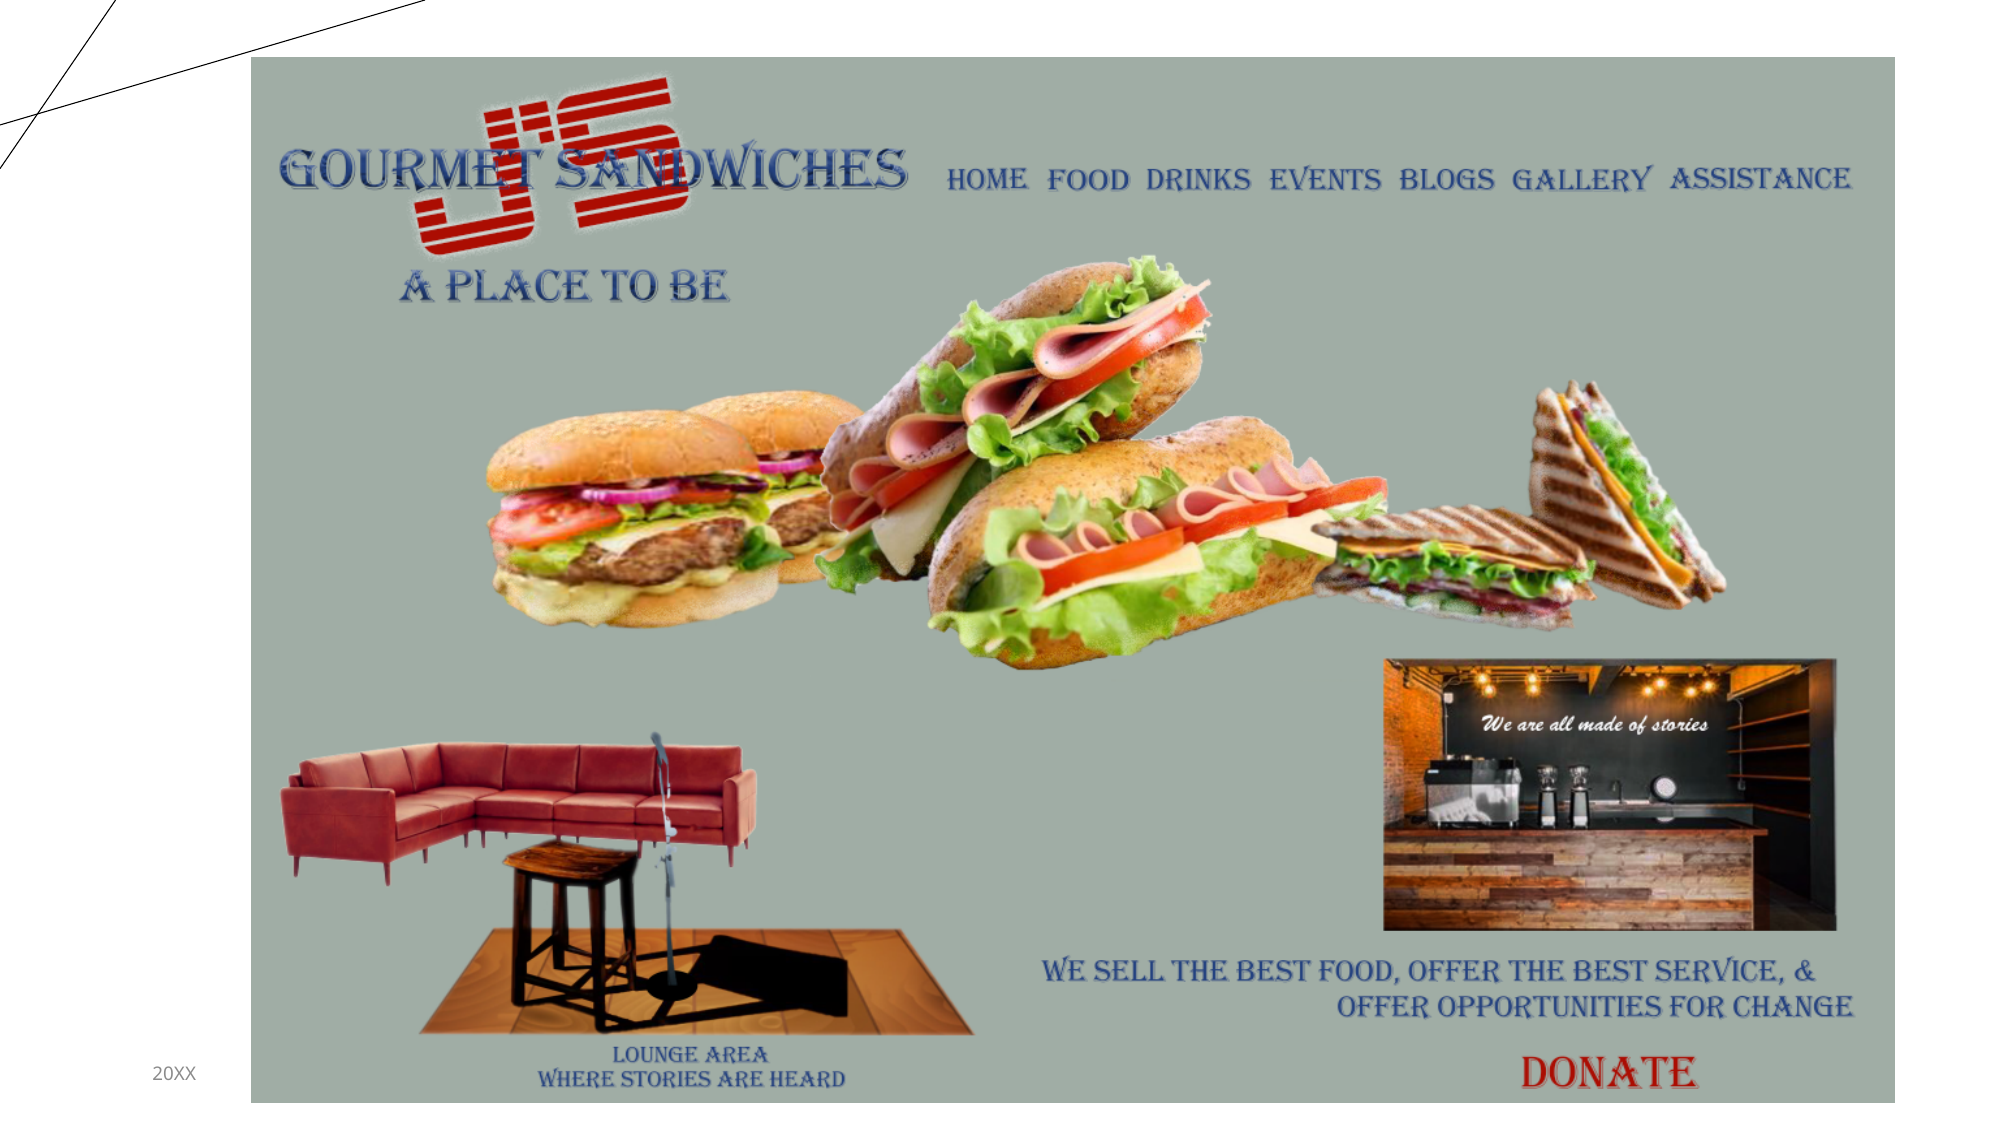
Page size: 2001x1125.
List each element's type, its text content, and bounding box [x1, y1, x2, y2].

picture [251, 57, 1895, 1103]
slide_number 20XX [137, 1042, 251, 1103]
